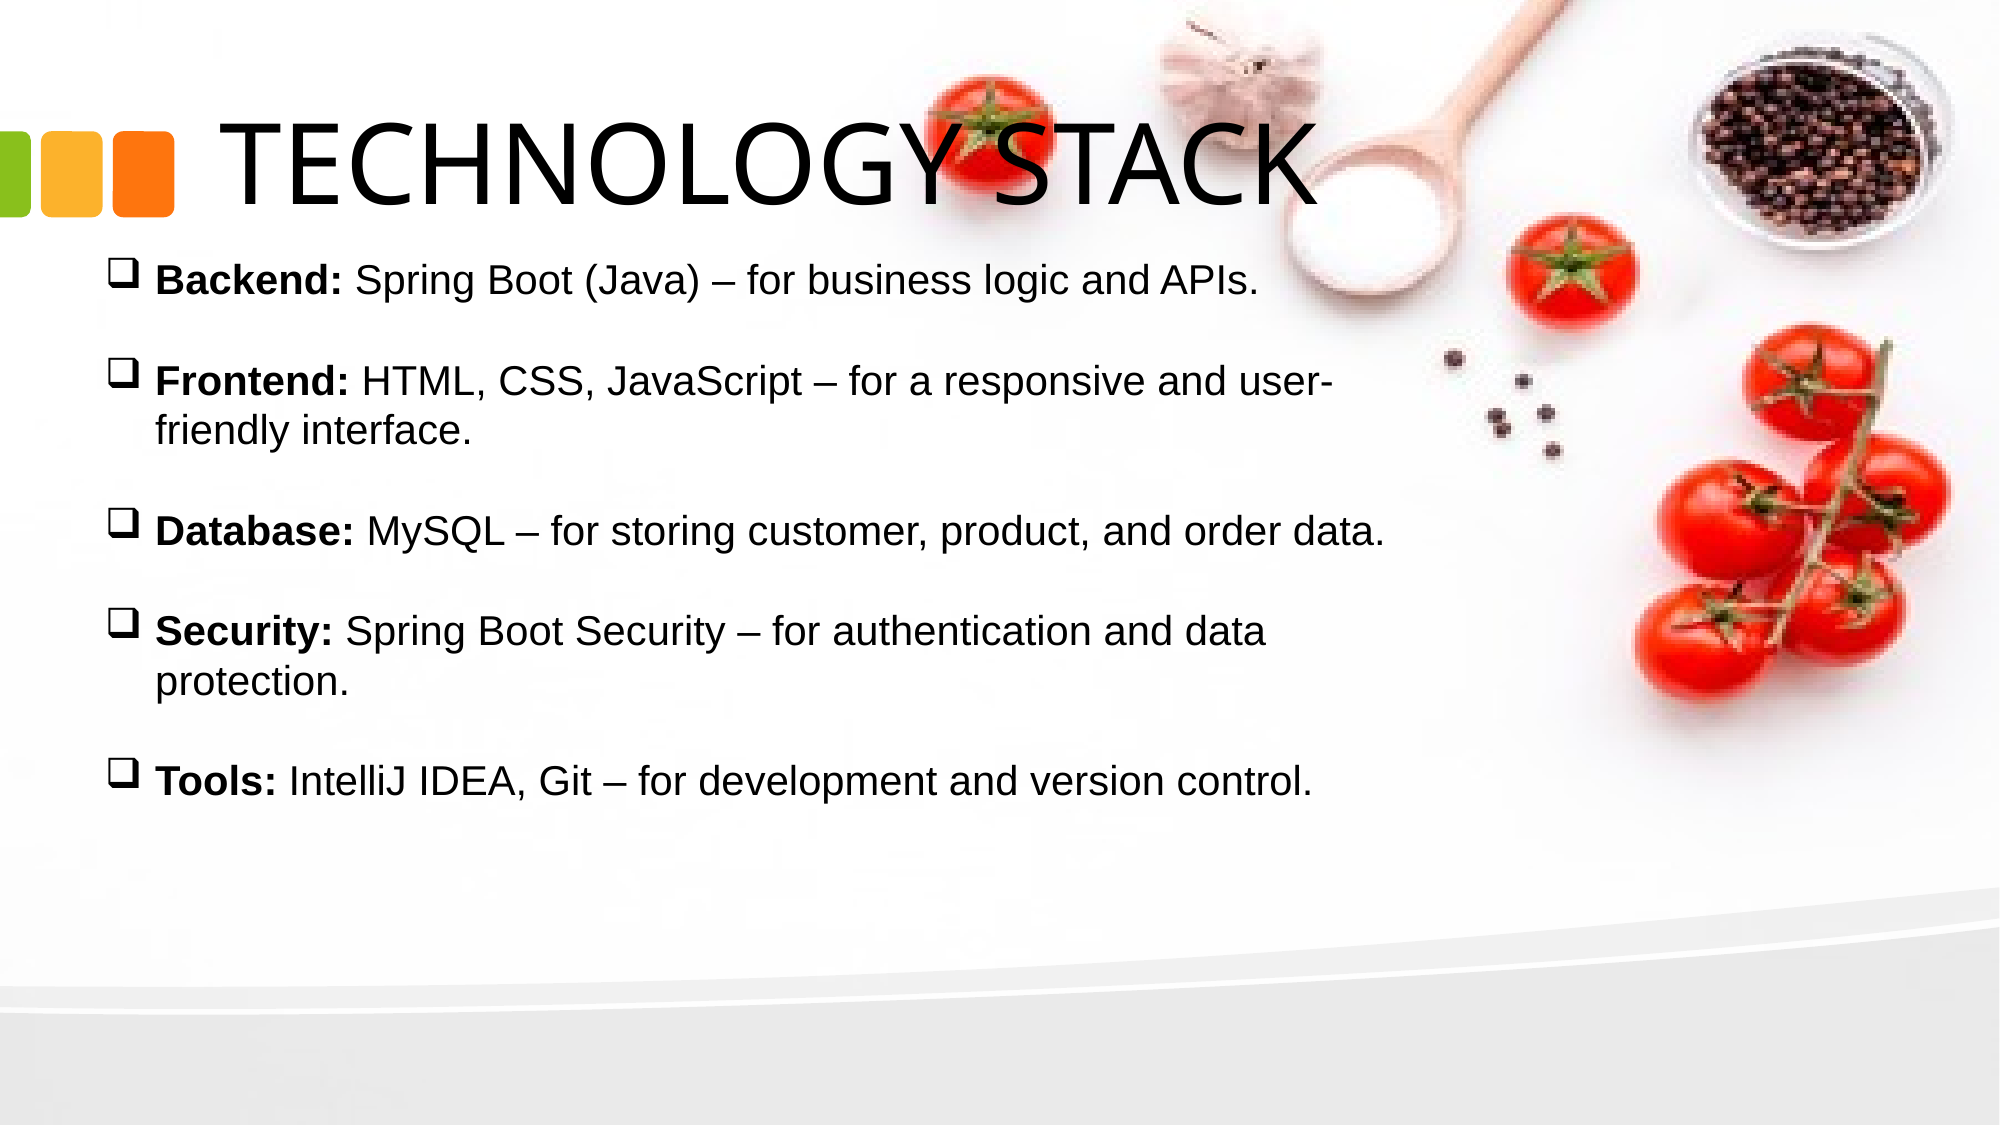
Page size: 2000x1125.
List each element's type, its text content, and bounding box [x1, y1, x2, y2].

list Backend: Spring Boot (Java) – for business logic and APIs. Frontend: HTML, CSS, JavaScript – for a responsive and user-friendly interface. Database: MySQL – for storing customer, product, and order data. Security: Spring Boot Security – for authentication and data protection. Tools: IntelliJ IDEA, Git – for development and version control. [90, 202, 1484, 855]
title TECHNOLOGY STACK [199, 24, 1800, 238]
picture [0, 0, 2000, 1125]
